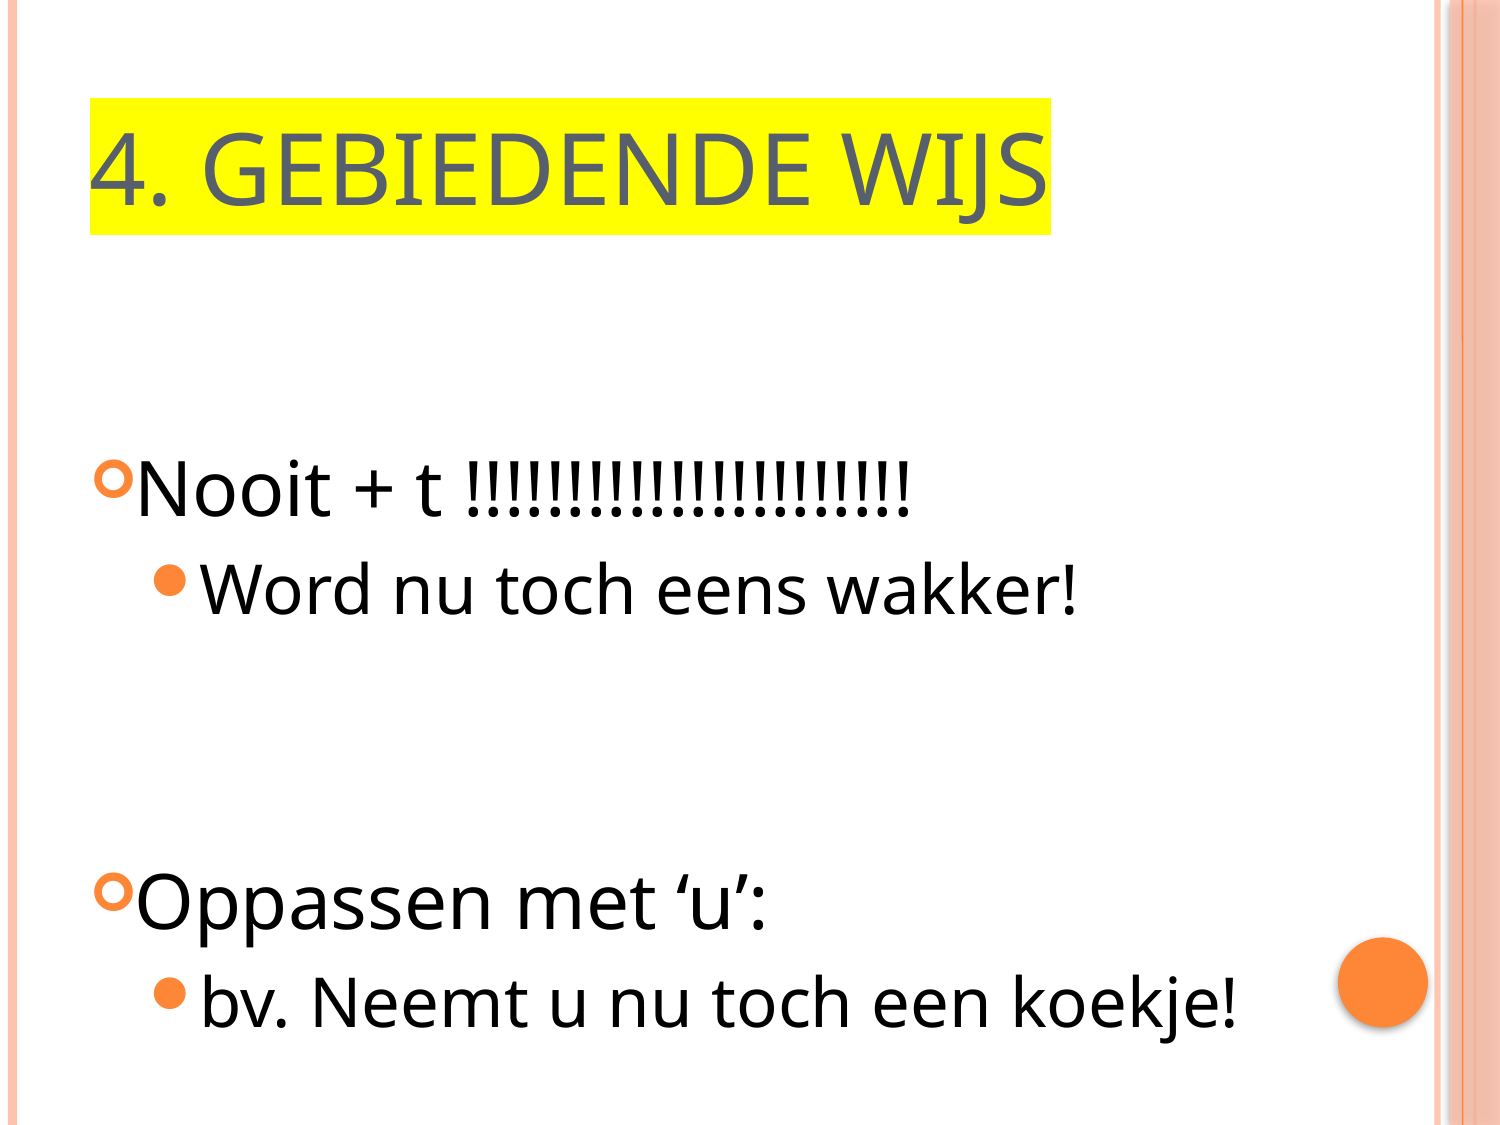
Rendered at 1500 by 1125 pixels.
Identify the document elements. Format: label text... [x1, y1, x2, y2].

title 4. Gebiedende wijs [75, 45, 1300, 233]
list Nooit + t !!!!!!!!!!!!!!!!!!!!!! Word nu toch eens wakker! Oppassen met ‘u’: bv. Neemt u nu toch een koekje! [75, 262, 1300, 1062]
